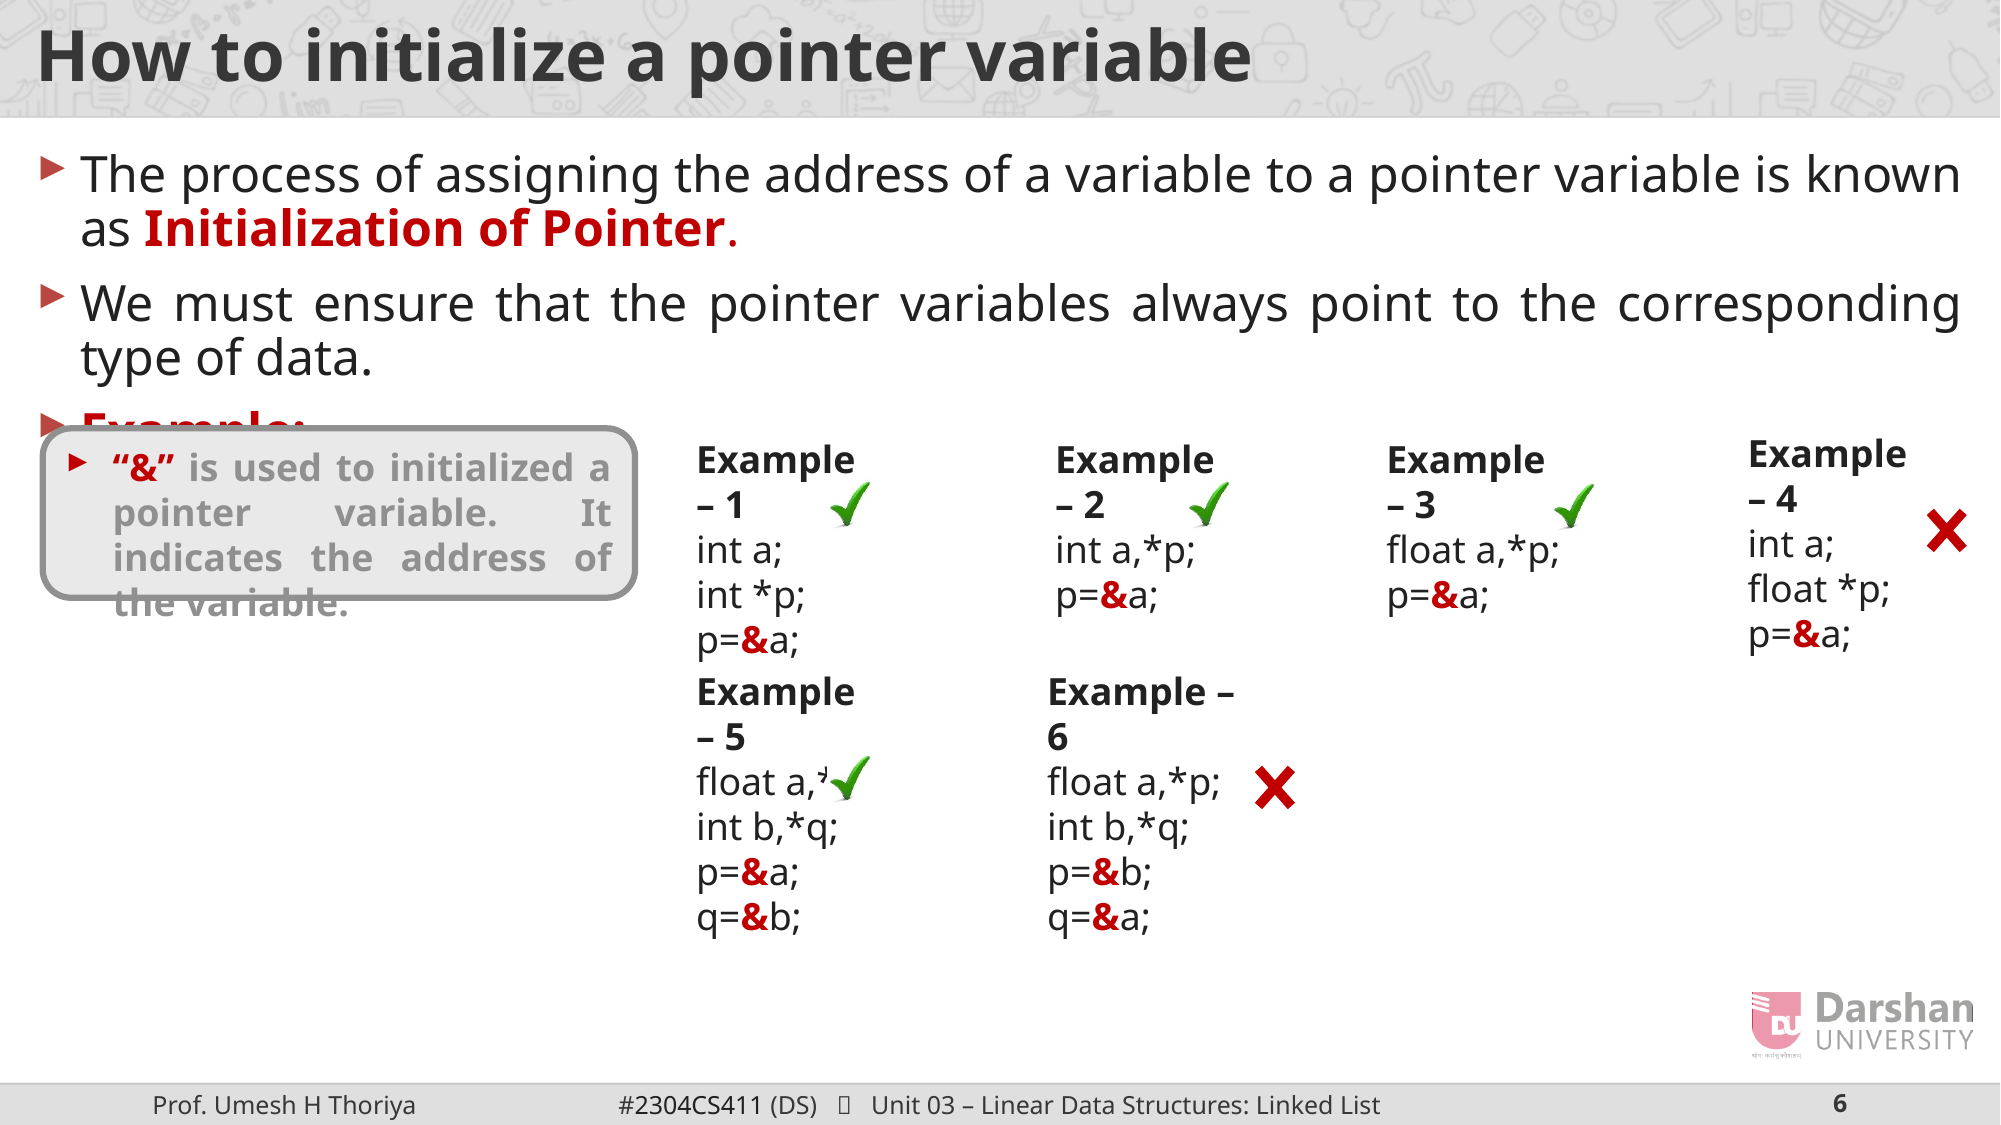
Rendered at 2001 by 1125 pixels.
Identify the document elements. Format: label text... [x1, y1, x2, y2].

text_box Example – 4 int a; float *p; p=&a; [1733, 422, 1949, 663]
text_box Example – 1 int a; int *p; p=&a; [681, 428, 897, 660]
text_box [1256, 764, 1296, 810]
text_box [1925, 507, 1968, 553]
text_box Example – 5 float a,*p; int b,*q; p=&a; q=&b; [681, 660, 897, 945]
picture [1550, 479, 1598, 533]
list The process of assigning the address of a variable to a pointer variable is known as Initialization of Pointer. We must ensure that the pointer variables always point to the corresponding type of data. Example; [21, 141, 1979, 1059]
picture [827, 751, 874, 805]
text_box Example – 2 int a,*p; p=&a; [1040, 428, 1256, 623]
picture [827, 477, 874, 531]
picture [1186, 477, 1233, 531]
text_box Example – 6 float a,*p; int b,*q; p=&b; q=&a; [1032, 660, 1256, 945]
text_box Example – 3 float a,*p; p=&a; [1371, 428, 1587, 623]
text_box “&” is used to initialized a pointer variable. It indicates the address of the variable. [41, 427, 637, 599]
title How to initialize a pointer variable [0, 0, 2000, 117]
